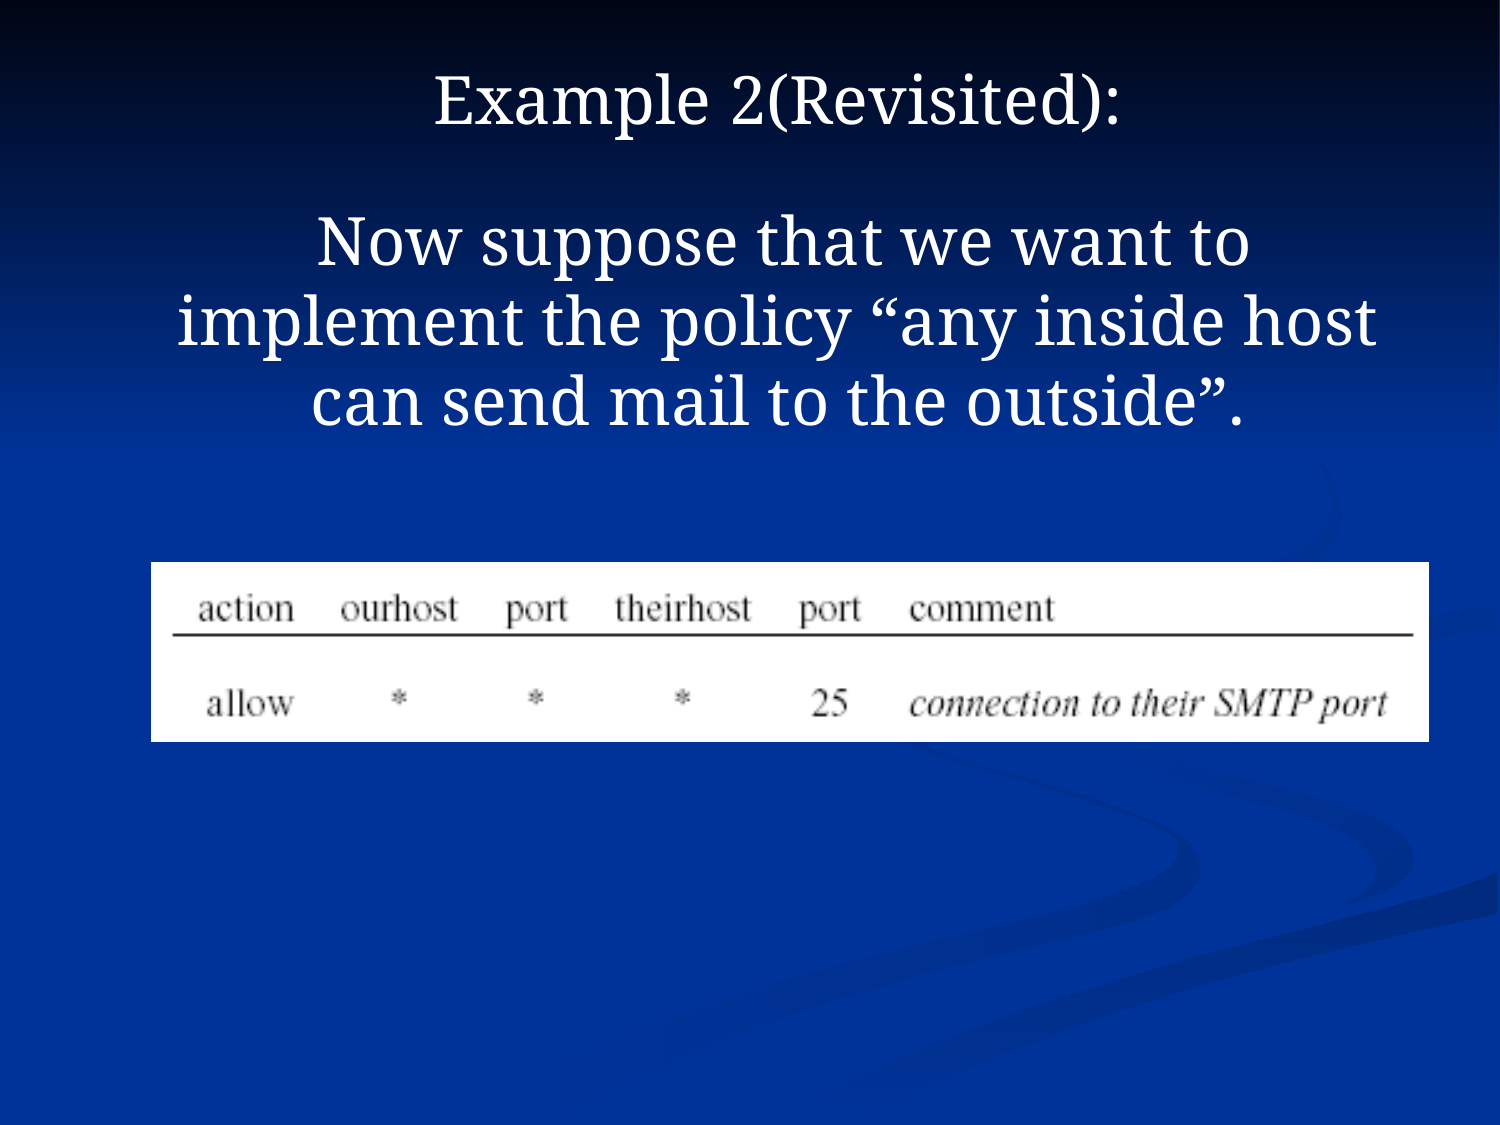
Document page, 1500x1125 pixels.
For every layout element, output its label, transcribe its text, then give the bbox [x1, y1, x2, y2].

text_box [151, 562, 1429, 742]
text_box Example 2(Revisited): Now suppose that we want to implement the policy “any inside host can send mail to the outside”. [87, 49, 1413, 563]
